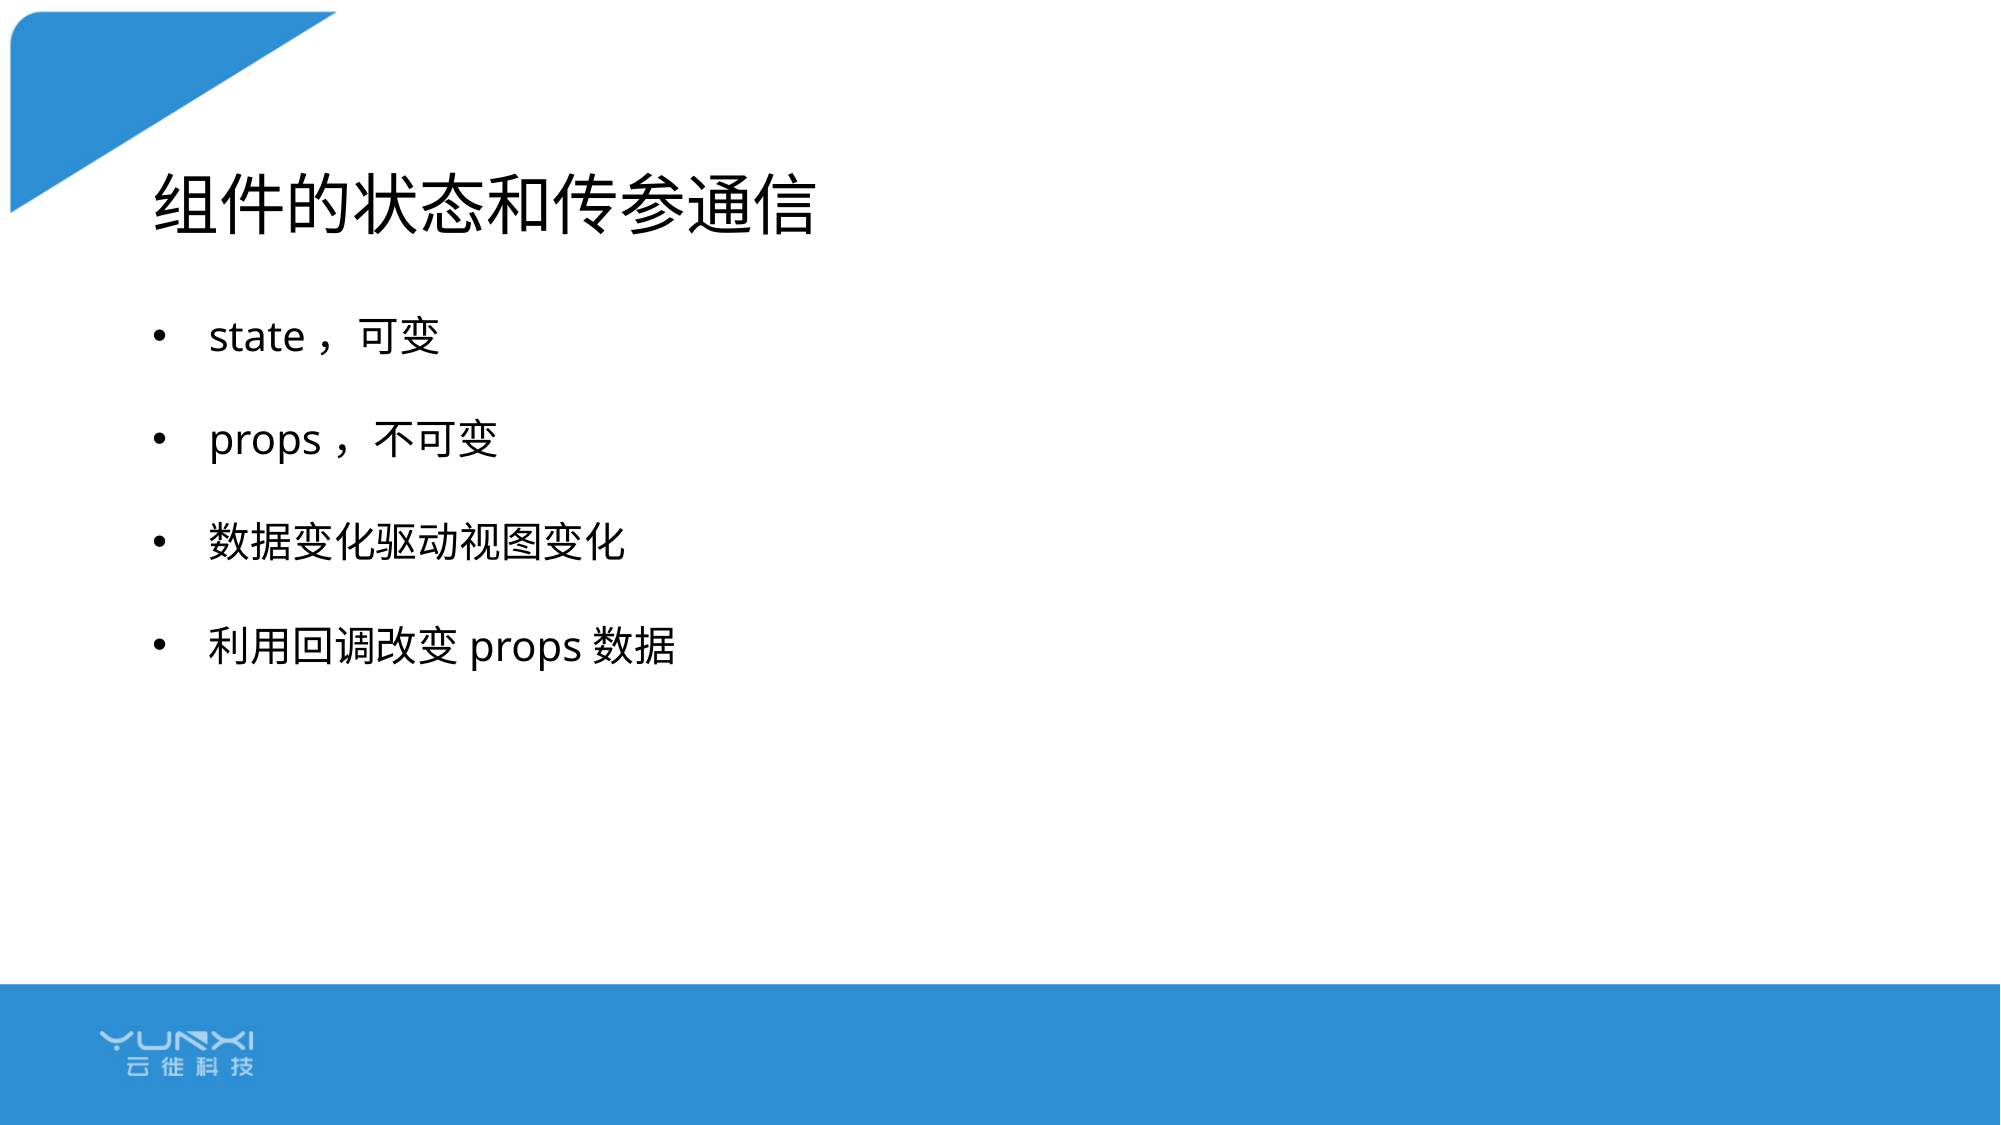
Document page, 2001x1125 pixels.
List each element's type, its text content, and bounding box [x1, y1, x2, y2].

list state，可变 props，不可变 数据变化驱动视图变化 利用回调改变props数据 [137, 277, 1863, 854]
picture [0, 0, 2000, 1125]
title 组件的状态和传参通信 [137, 138, 1863, 277]
